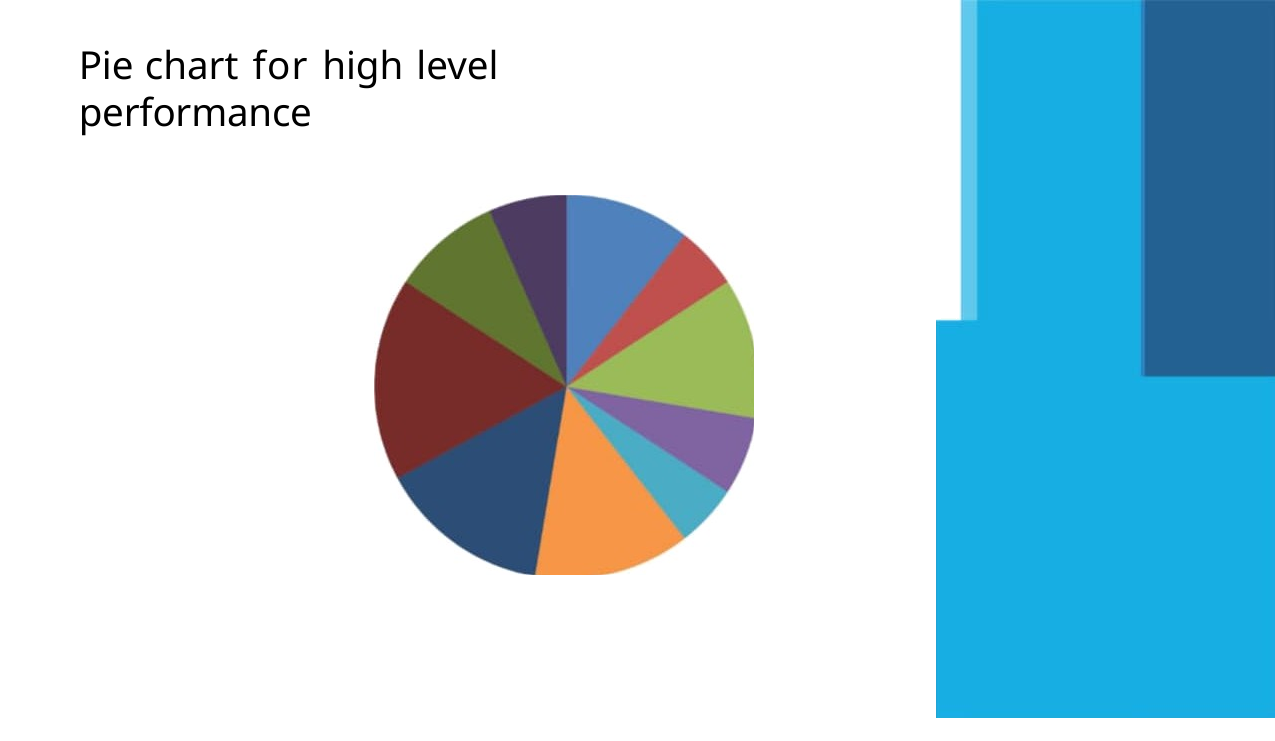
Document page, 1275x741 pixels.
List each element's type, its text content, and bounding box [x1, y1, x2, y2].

picture [936, 0, 1275, 718]
picture [374, 195, 754, 575]
text_box Pie chart for high level performance [76, 39, 713, 134]
